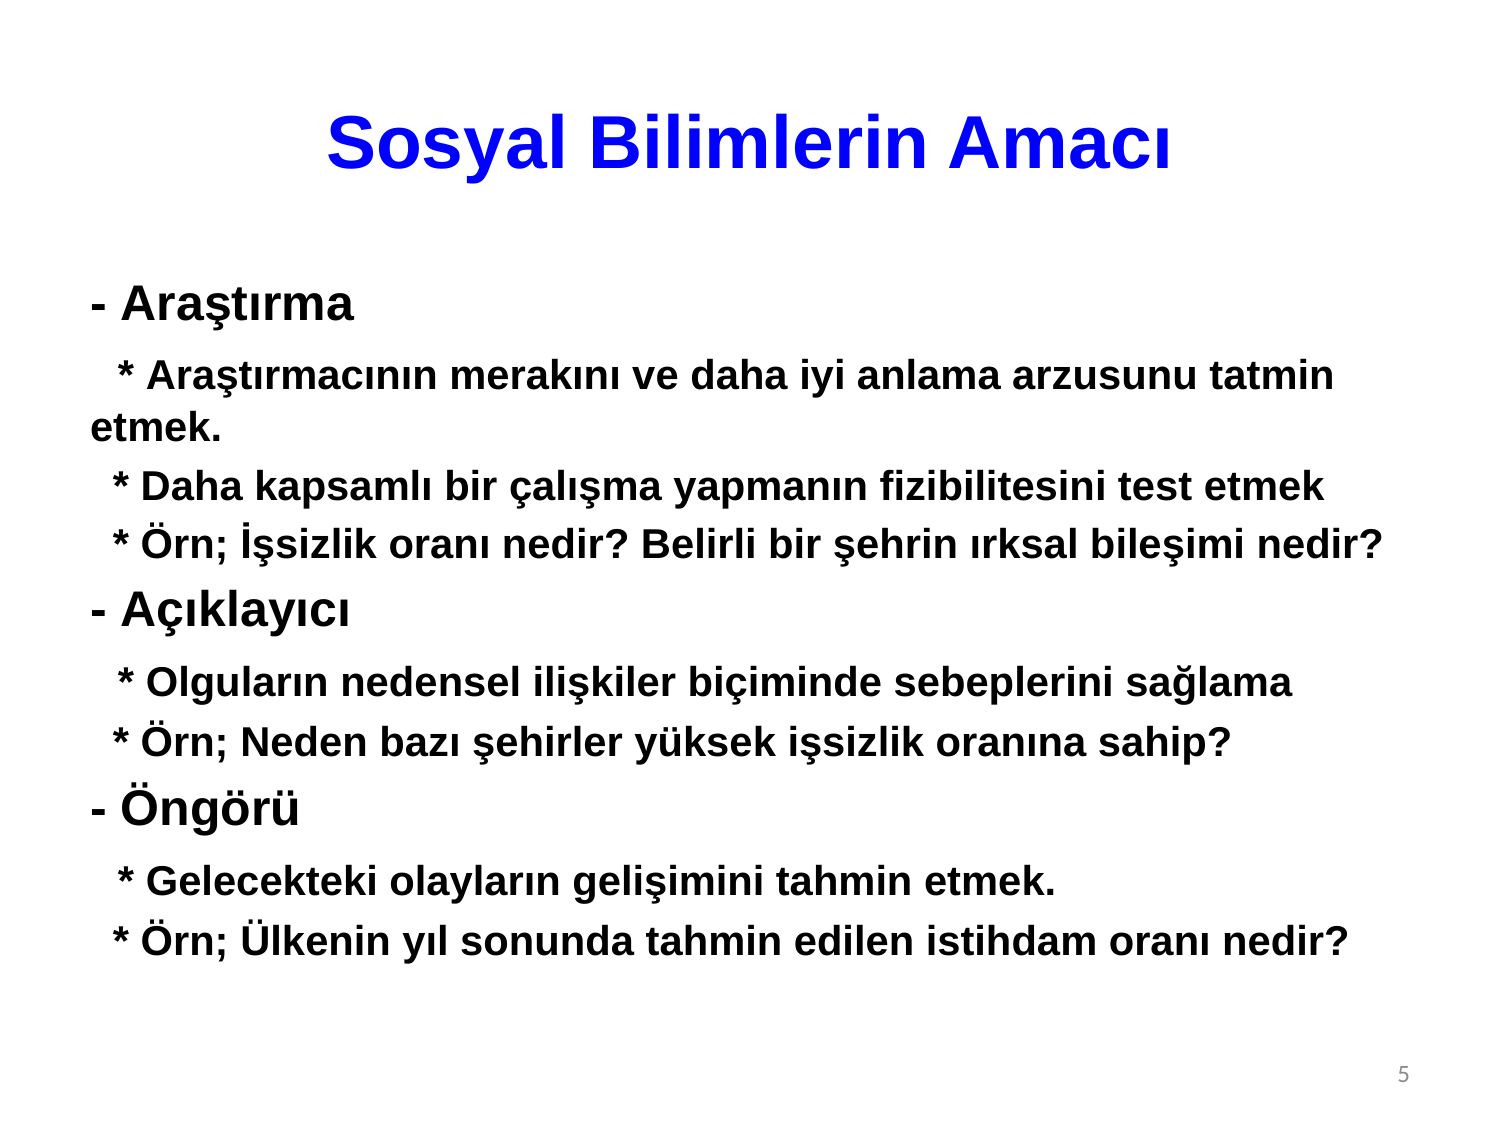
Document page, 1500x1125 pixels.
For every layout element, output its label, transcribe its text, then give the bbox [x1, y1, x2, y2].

list - Araştırma * Araştırmacının merakını ve daha iyi anlama arzusunu tatmin etmek. * Daha kapsamlı bir çalışma yapmanın fizibilitesini test etmek * Örn; İşsizlik oranı nedir? Belirli bir şehrin ırksal bileşimi nedir? - Açıklayıcı * Olguların nedensel ilişkiler biçiminde sebeplerini sağlama * Örn; Neden bazı şehirler yüksek işsizlik oranına sahip? - Öngörü * Gelecekteki olayların gelişimini tahmin etmek. * Örn; Ülkenin yıl sonunda tahmin edilen istihdam oranı nedir? [75, 262, 1425, 1005]
slide_number 5 [1074, 1042, 1425, 1103]
title Sosyal Bilimlerin Amacı [75, 45, 1425, 233]
